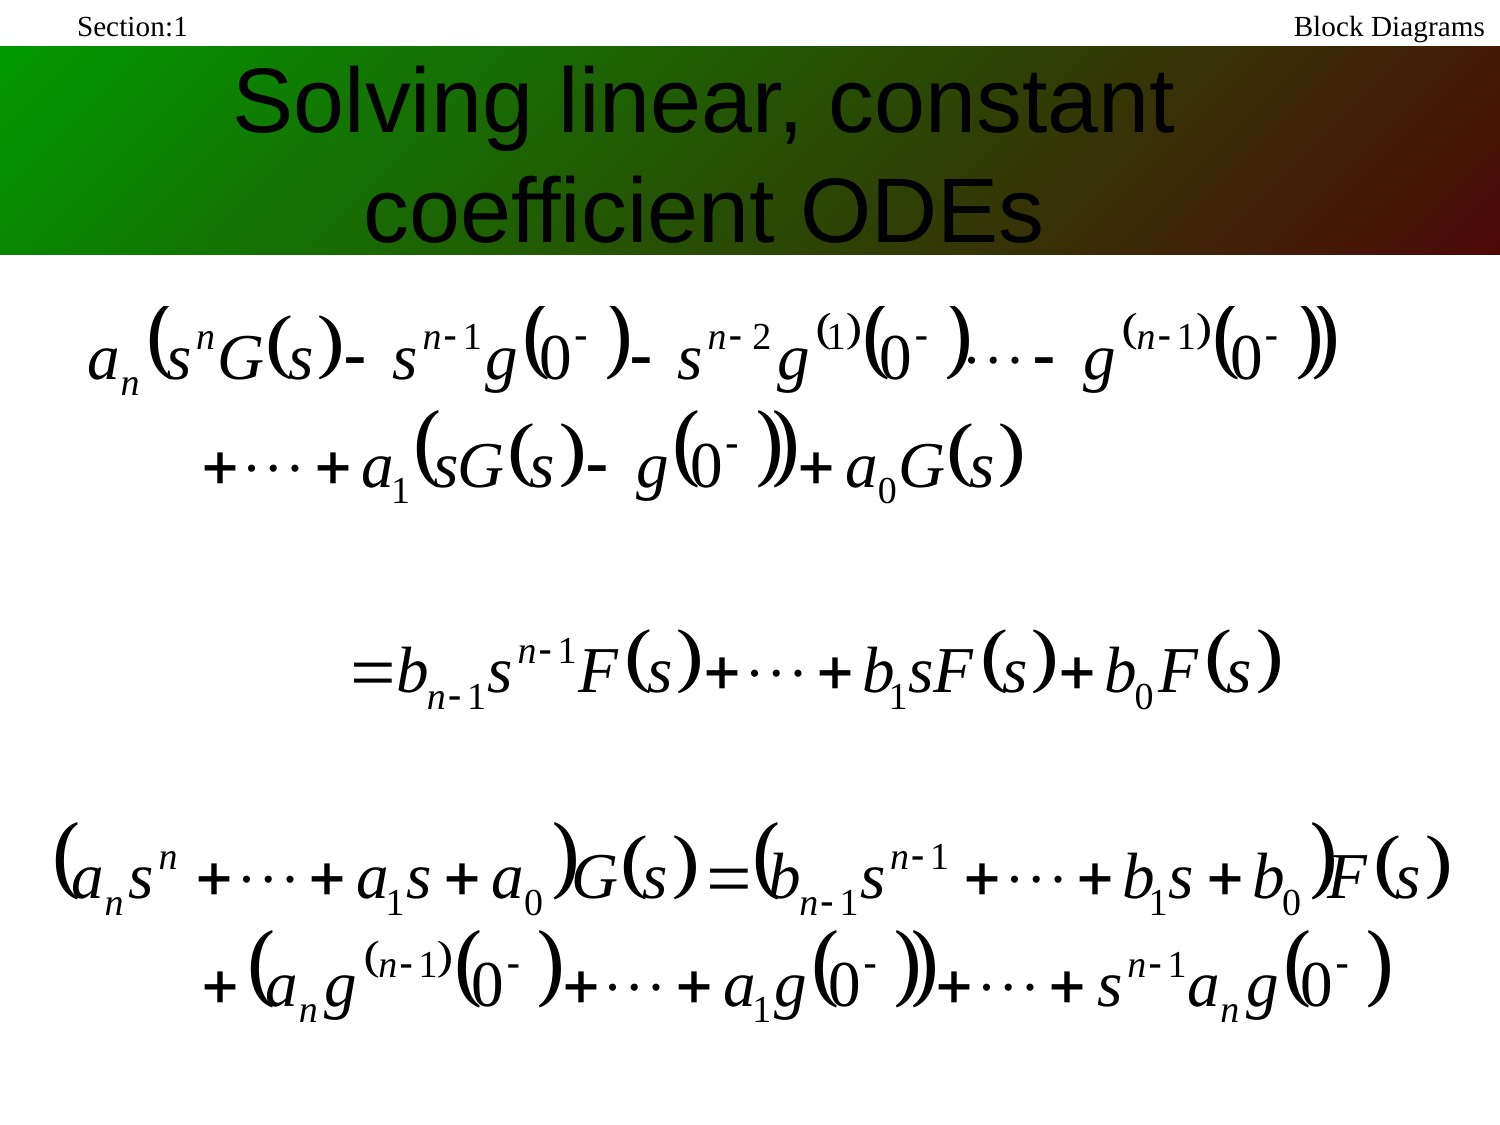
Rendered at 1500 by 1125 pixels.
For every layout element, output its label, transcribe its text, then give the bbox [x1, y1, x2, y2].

text_box Block Diagrams [1143, 0, 1500, 50]
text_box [44, 305, 1451, 1037]
text_box [0, 46, 1500, 255]
text_box Section:1 [0, 0, 266, 50]
text_box Solving linear, constant coefficient ODEs [49, 69, 1360, 232]
